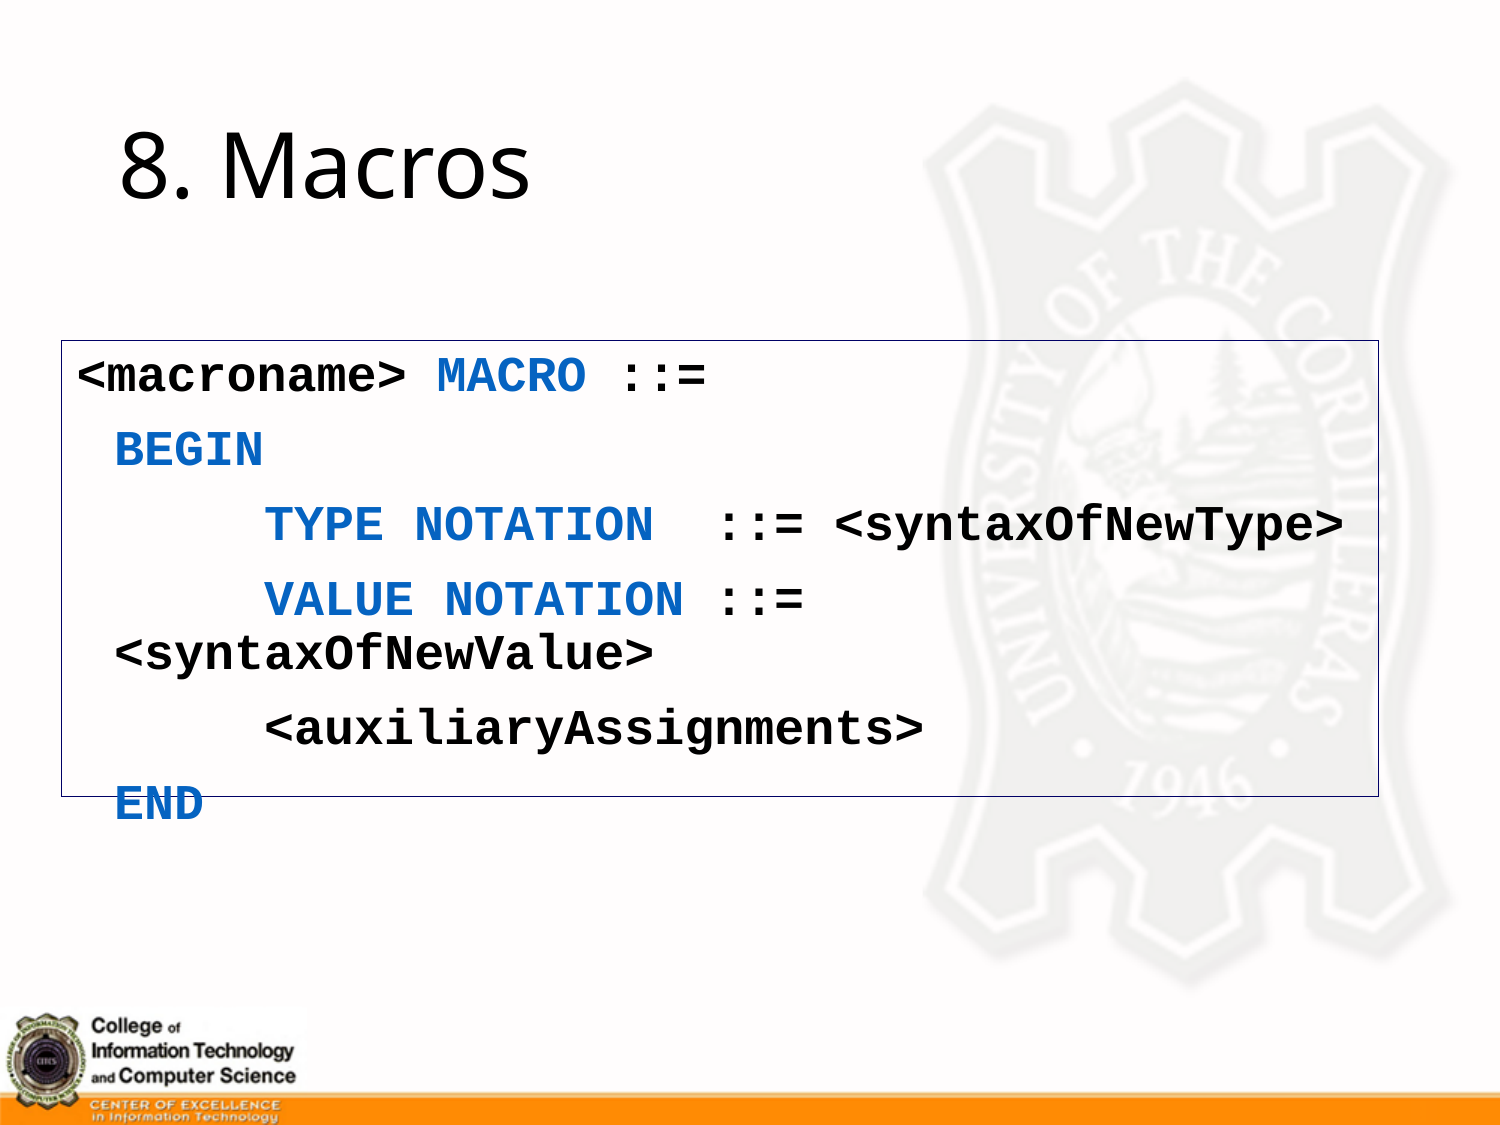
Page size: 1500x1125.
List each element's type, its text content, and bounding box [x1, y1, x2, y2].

title 8. Macros [103, 59, 1397, 278]
picture [0, 0, 1500, 1125]
list <macroname> MACRO ::= BEGIN TYPE NOTATION ::= <syntaxOfNewType> VALUE NOTATION ::= <syntaxOfNewValue> <auxiliaryAssignments> END [61, 340, 1379, 797]
